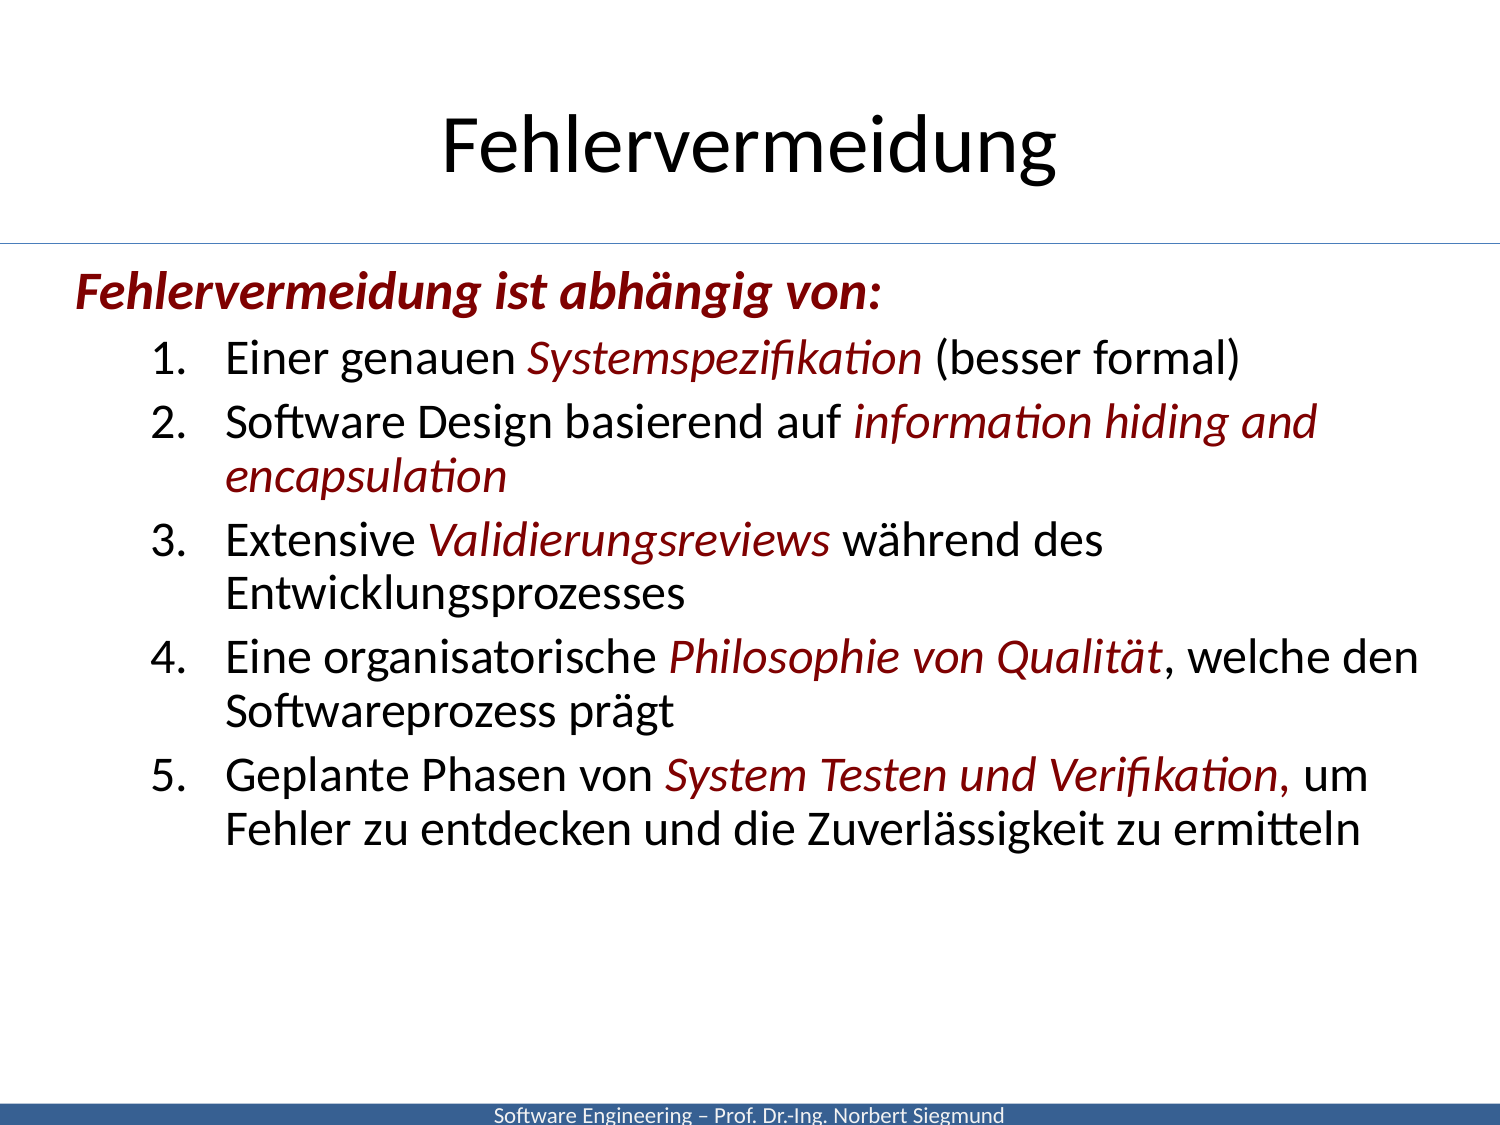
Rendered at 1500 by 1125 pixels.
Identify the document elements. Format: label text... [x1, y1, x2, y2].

list Fehlervermeidung ist abhängig von: Einer genauen Systemspezifikation (besser formal) Software Design basierend auf information hiding and encapsulation Extensive Validierungsreviews während des Entwicklungsprozesses Eine organisatorische Philosophie von Qualität, welche den Softwareprozess prägt Geplante Phasen von System Testen und Verifikation, um Fehler zu entdecken und die Zuverlässigkeit zu ermitteln [75, 262, 1495, 1104]
title Fehlervermeidung [75, 45, 1425, 233]
